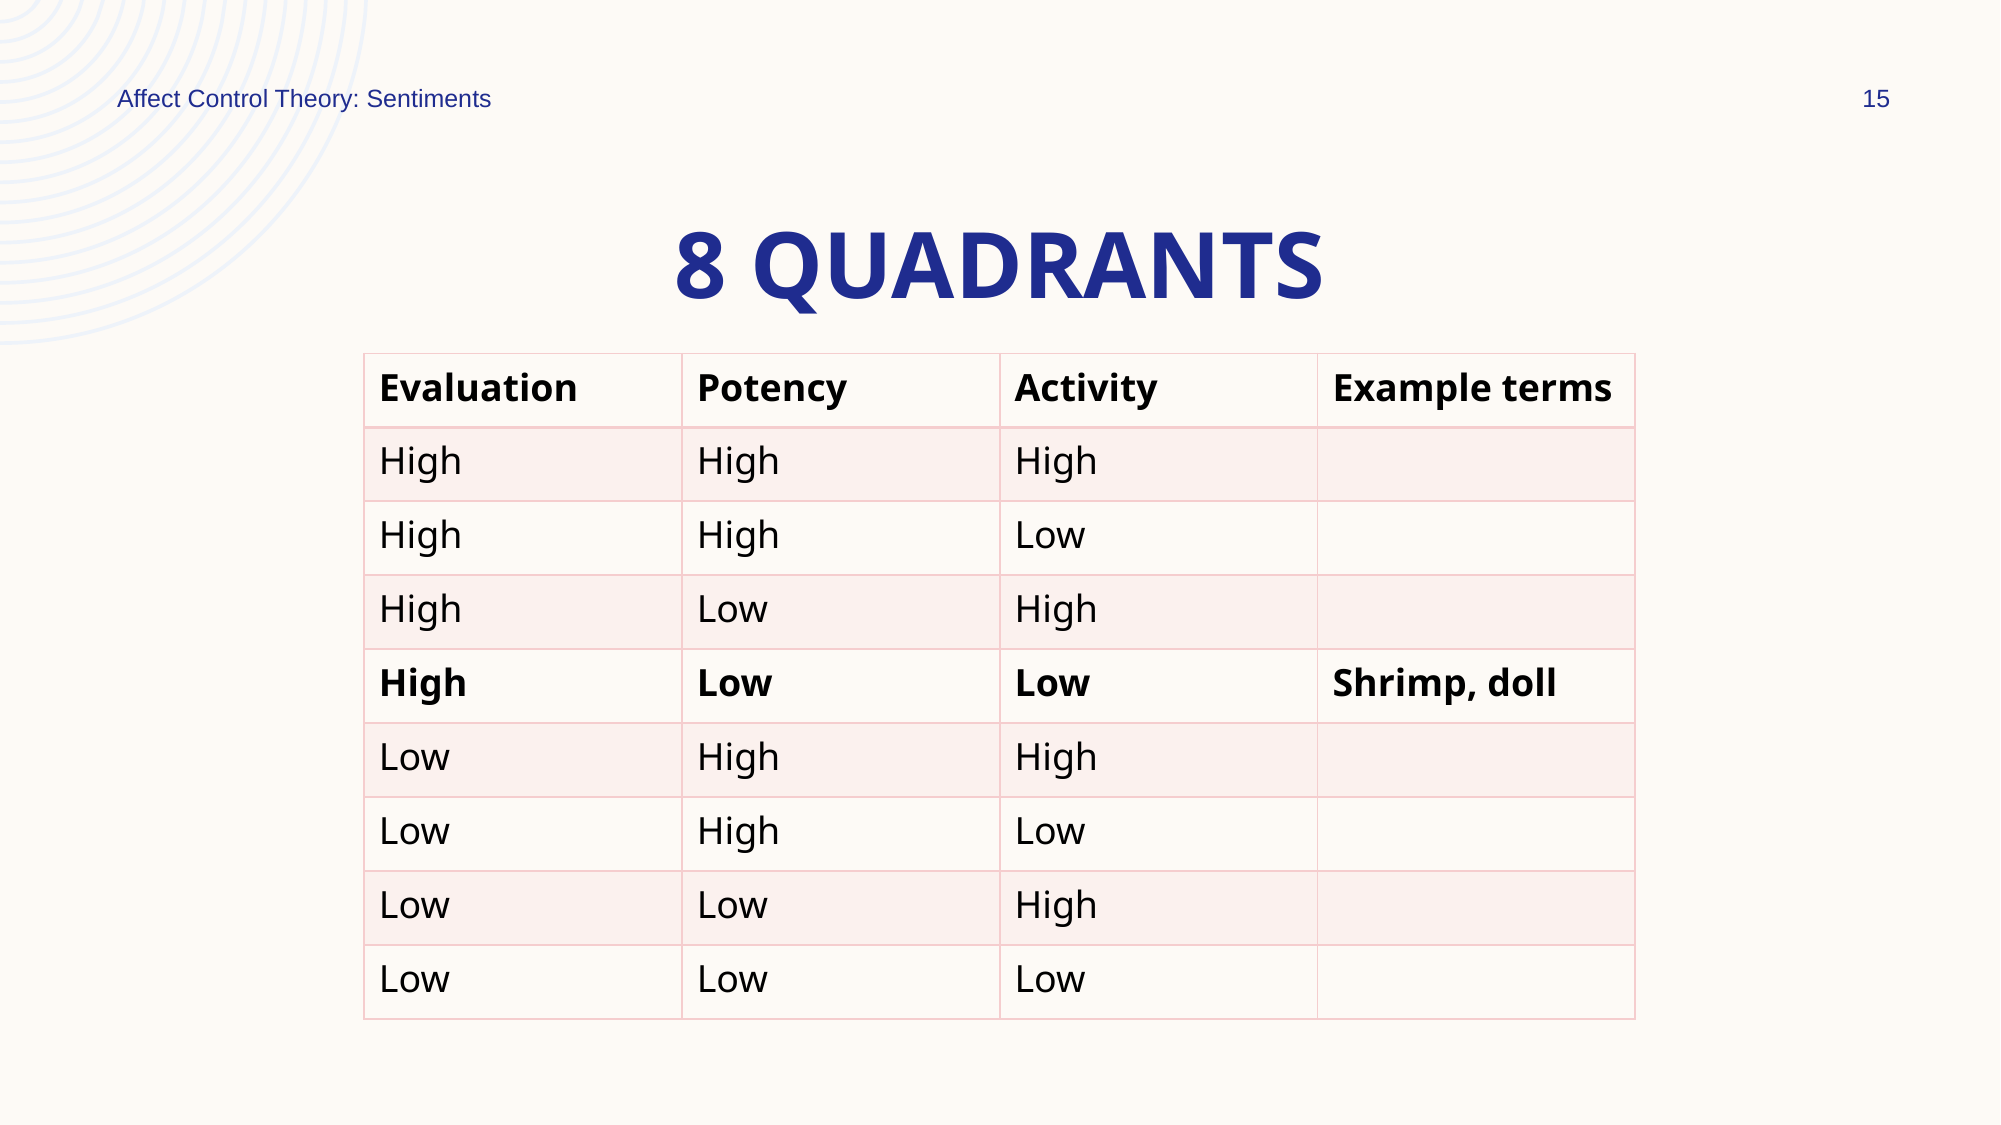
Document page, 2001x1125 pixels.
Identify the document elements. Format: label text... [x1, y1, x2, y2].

table_cell High [1001, 724, 1317, 796]
table_cell [1318, 429, 1634, 500]
table_cell [1318, 576, 1634, 648]
table_cell Low [1001, 946, 1317, 1018]
table_cell Low [365, 724, 681, 796]
table_cell High [1001, 576, 1317, 648]
table_cell [1318, 946, 1634, 1018]
table_cell High [683, 502, 999, 574]
table_cell Low [683, 650, 999, 722]
slide_number 15 [1795, 75, 1958, 120]
table_cell [1318, 724, 1634, 796]
table_cell Shrimp, doll [1318, 650, 1634, 722]
title 8 Quadrants [124, 199, 1875, 326]
table_cell Low [365, 872, 681, 944]
table_cell Low [365, 798, 681, 870]
table_cell High [683, 798, 999, 870]
table_cell High [365, 650, 681, 722]
table_cell High [1001, 872, 1317, 944]
table_cell High [365, 502, 681, 574]
table_cell [1318, 502, 1634, 574]
table_cell High [365, 576, 681, 648]
table_cell High [683, 724, 999, 796]
table_header Potency [683, 354, 999, 426]
table_cell Low [1001, 798, 1317, 870]
table_cell High [683, 429, 999, 500]
table_cell Low [683, 946, 999, 1018]
table_cell Low [683, 872, 999, 944]
table_cell [1318, 872, 1634, 944]
table_header Example terms [1318, 354, 1634, 426]
table_cell Low [1001, 650, 1317, 722]
table_cell Low [1001, 502, 1317, 574]
footer Affect Control Theory: Sentiments [101, 75, 627, 120]
table_cell Low [365, 946, 681, 1018]
table_cell High [1001, 429, 1317, 500]
table_header Evaluation [365, 354, 681, 426]
table_cell Low [683, 576, 999, 648]
table_cell [1318, 798, 1634, 870]
table_cell High [365, 429, 681, 500]
table_header Activity [1001, 354, 1317, 426]
